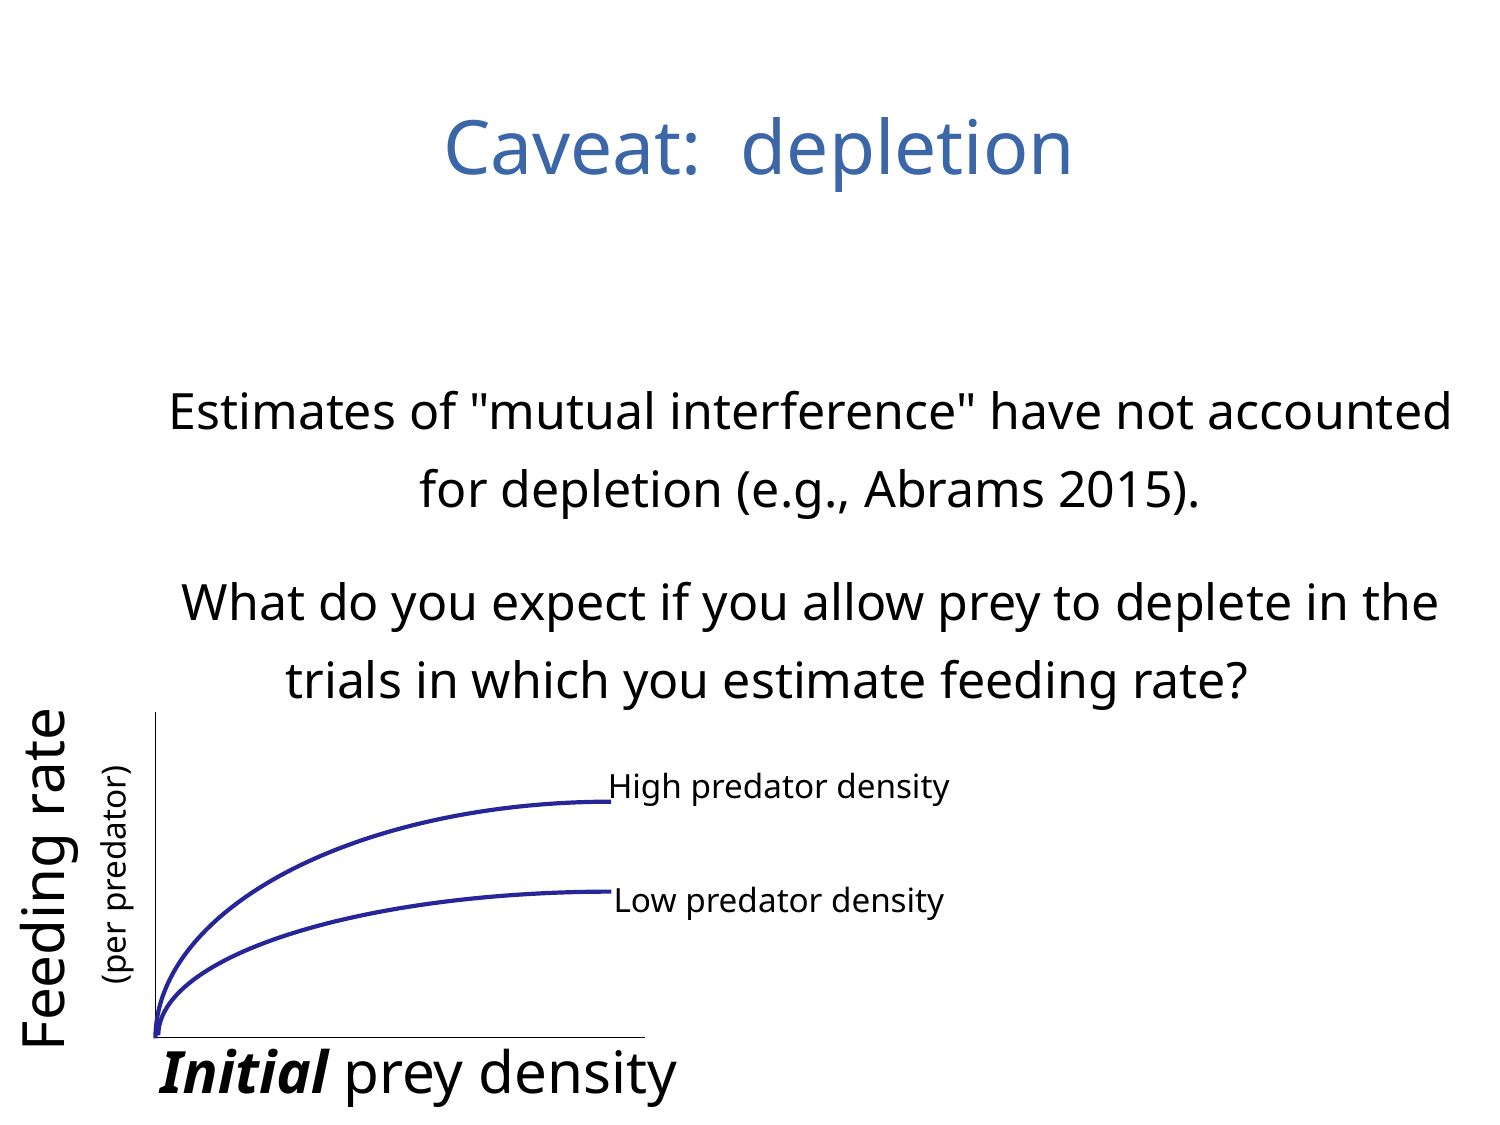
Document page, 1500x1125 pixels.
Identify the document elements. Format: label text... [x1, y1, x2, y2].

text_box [0, 649, 1067, 1125]
text_box Caveat: depletion Estimates of "mutual interference" have not accounted for depletion (e.g., Abrams 2015). What do you expect if you allow prey to deplete in the trials in which you estimate feeding rate? [33, 62, 1484, 719]
